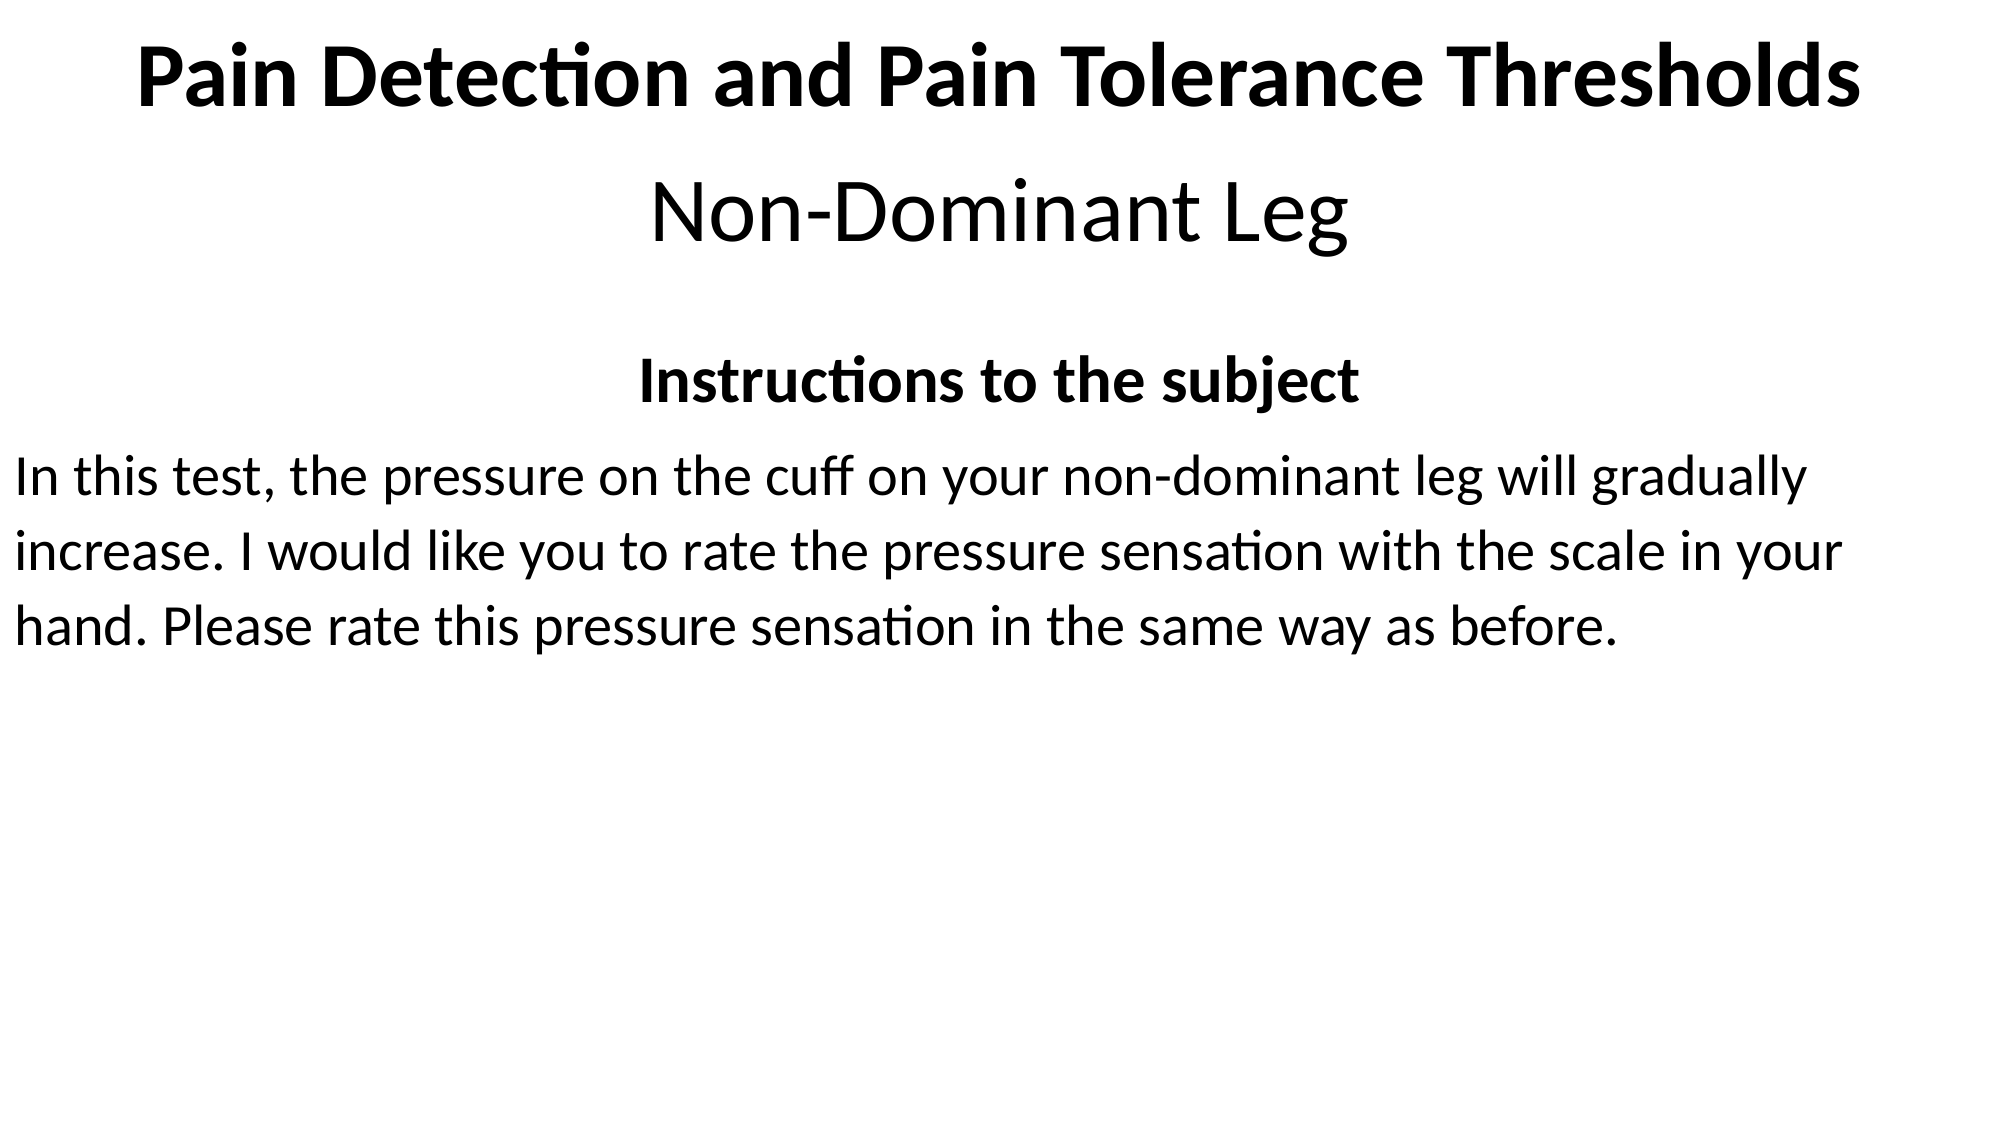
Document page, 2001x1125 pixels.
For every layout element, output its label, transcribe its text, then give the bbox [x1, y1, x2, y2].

text_box Pain Detection and Pain Tolerance Thresholds Non-Dominant Leg Instructions to the subject In this test, the pressure on the cuff on your non-dominant leg will gradually increase. I would like you to rate the pressure sensation with the scale in your hand. Please rate this pressure sensation in the same way as before. [0, 0, 2000, 664]
